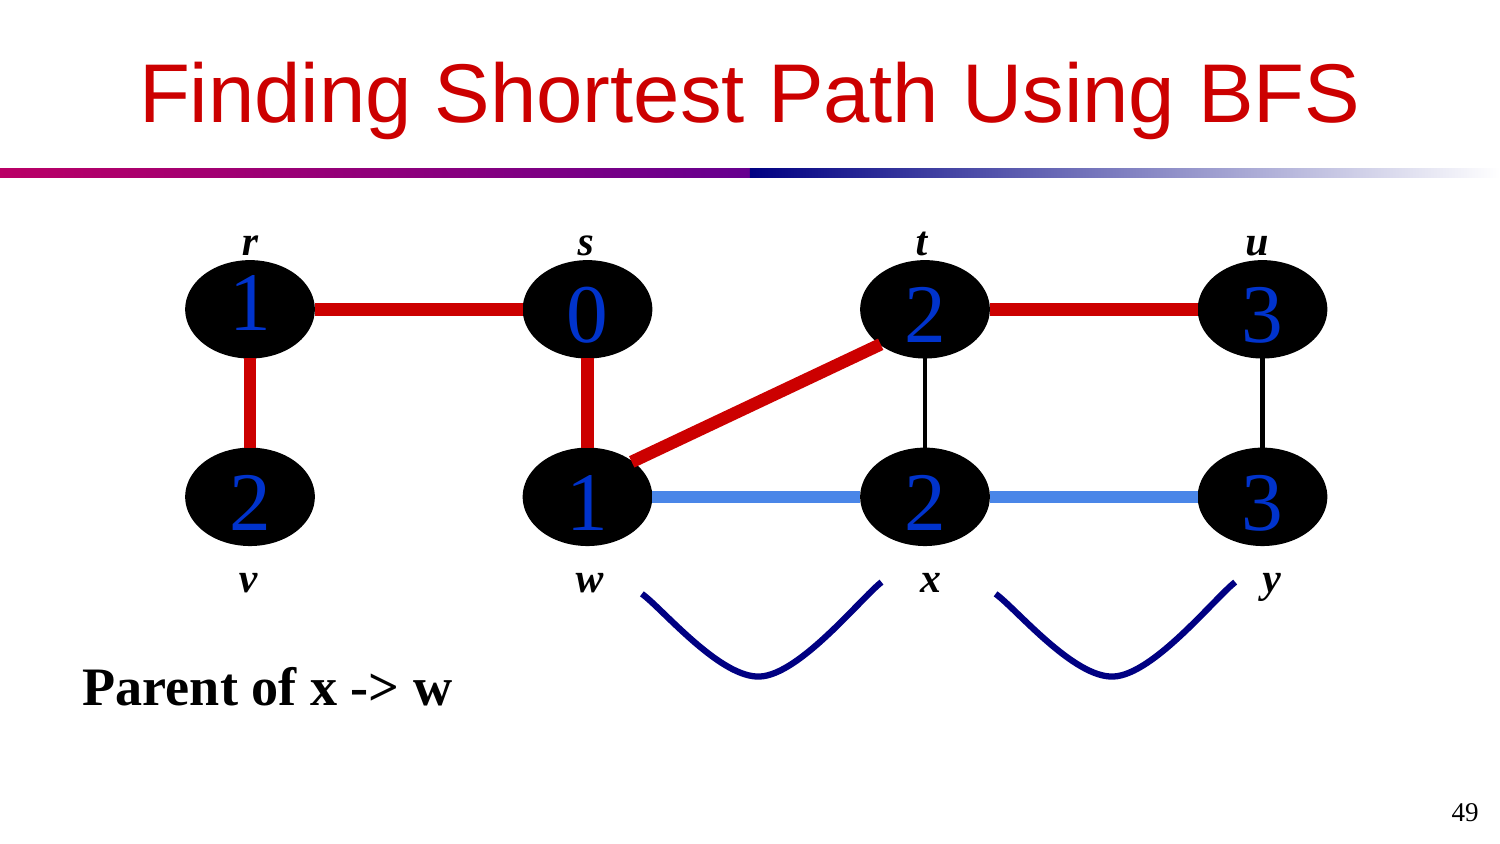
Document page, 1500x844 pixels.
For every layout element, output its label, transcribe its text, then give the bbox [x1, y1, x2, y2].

text_box 2 [862, 264, 988, 357]
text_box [631, 344, 881, 463]
text_box u [1230, 206, 1284, 272]
text_box 1 [525, 450, 651, 543]
text_box Parent of x -> w [67, 636, 1188, 732]
text_box s [562, 206, 609, 272]
text_box y [1247, 543, 1297, 609]
slide_number ‹#› [1403, 779, 1494, 844]
text_box 1 [187, 266, 313, 357]
text_box 0 [525, 265, 651, 357]
text_box 3 [1200, 450, 1326, 543]
text_box 2 [862, 450, 988, 543]
text_box t [900, 206, 943, 272]
text_box w [560, 543, 619, 609]
text_box [641, 582, 882, 677]
title Finding Shortest Path Using BFS [75, 28, 1425, 150]
text_box 2 [187, 450, 313, 543]
text_box [995, 582, 1236, 677]
text_box r [226, 206, 274, 272]
text_box v [223, 543, 273, 609]
text_box 3 [1200, 265, 1326, 357]
text_box x [904, 543, 956, 609]
